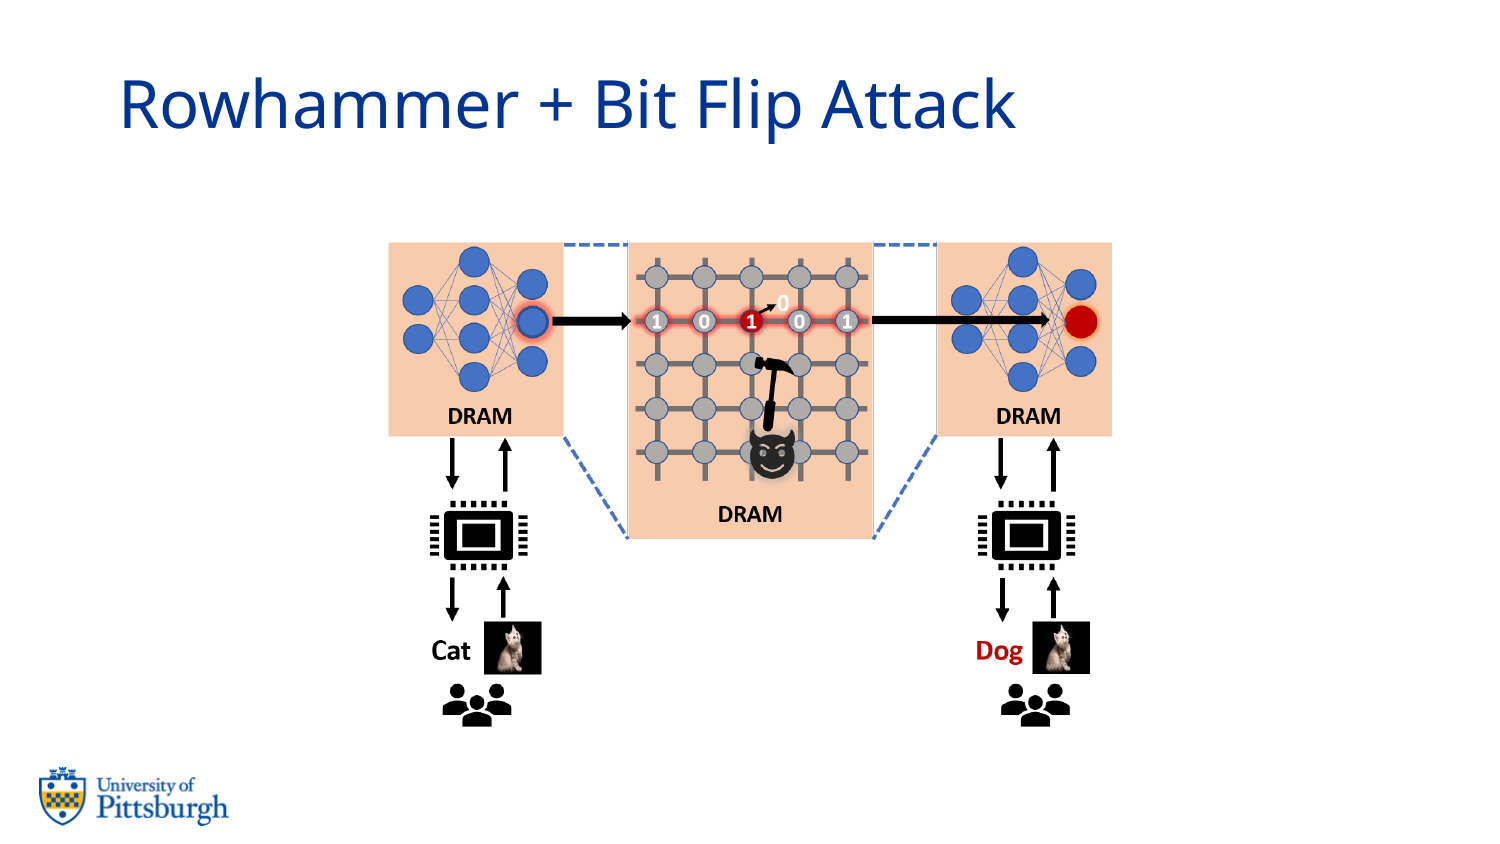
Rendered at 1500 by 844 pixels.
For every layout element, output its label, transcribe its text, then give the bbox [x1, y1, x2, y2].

title Rowhammer + Bit Flip Attack [103, 63, 1397, 208]
picture [39, 767, 229, 826]
picture [387, 240, 1113, 744]
